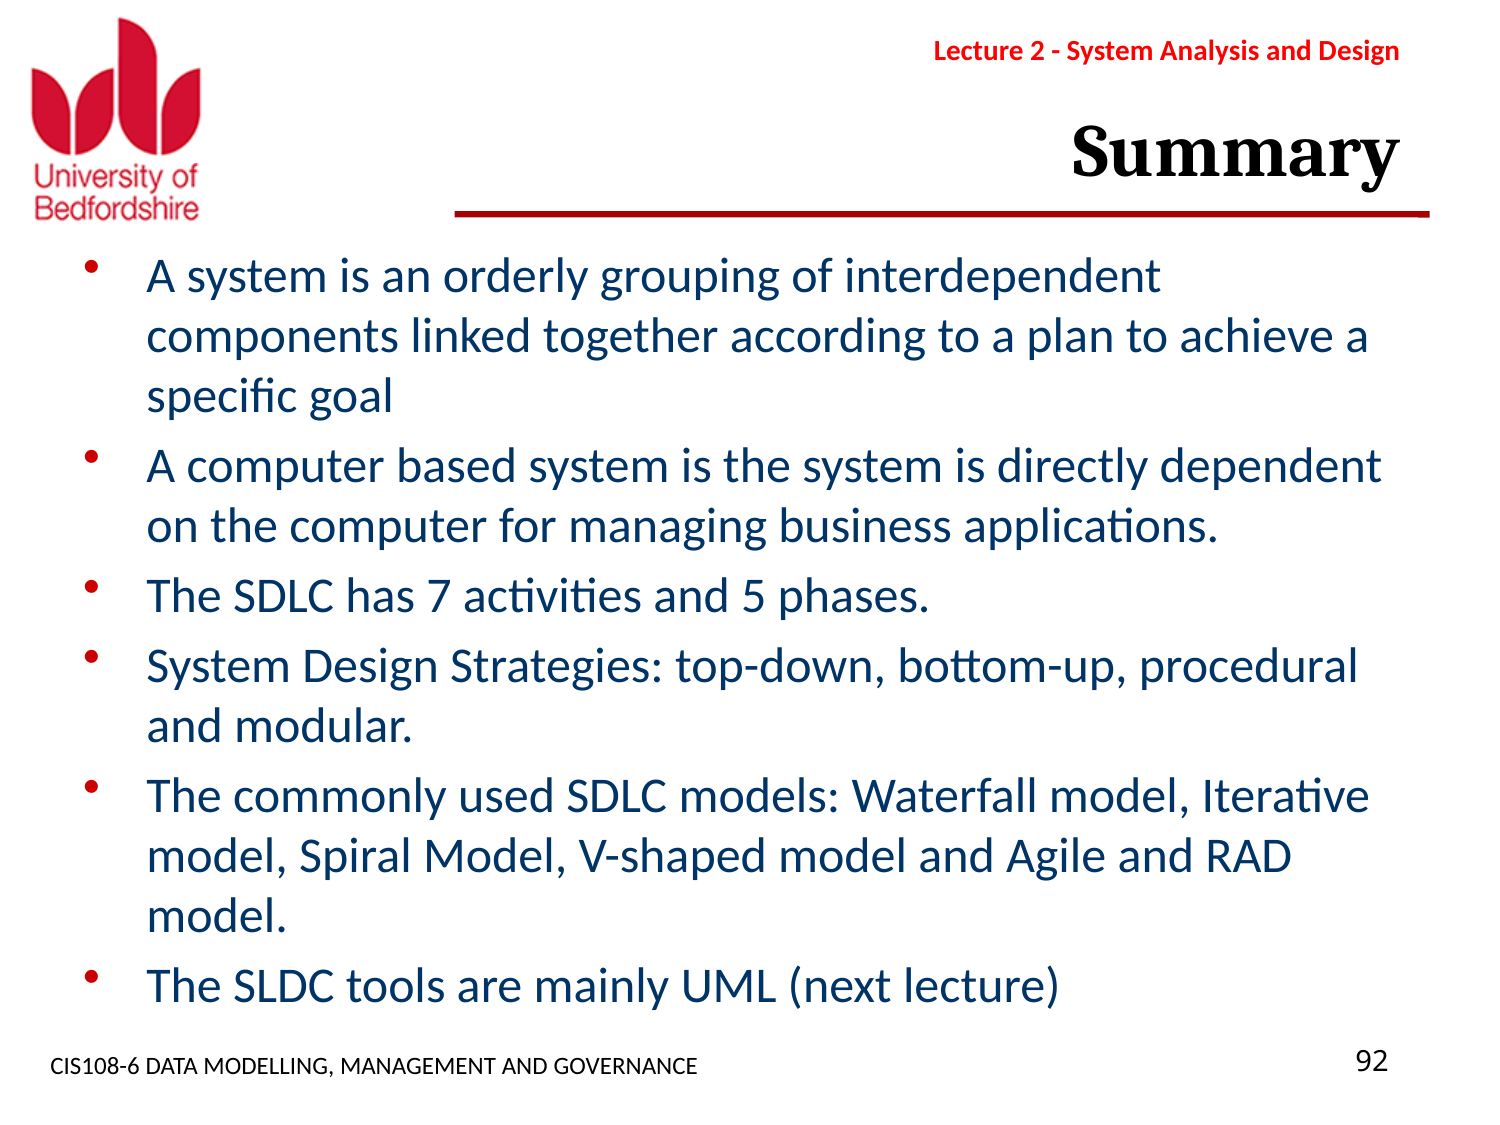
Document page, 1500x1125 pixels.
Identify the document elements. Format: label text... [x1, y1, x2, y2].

slide_number Lecture 2 - System Analysis and Design [856, 18, 1416, 79]
title Summary [265, 90, 1416, 203]
picture [0, 0, 237, 236]
list A system is an orderly grouping of interdependent components linked together according to a plan to achieve a specific goal A computer based system is the system is directly dependent on the computer for managing business applications. The SDLC has 7 activities and 5 phases. System Design Strategies: top-down, bottom-up, procedural and modular. The commonly used SDLC models: Waterfall model, Iterative model, Spiral Model, V-shaped model and Agile and RAD model. The SLDC tools are mainly UML (next lecture) [68, 234, 1416, 1035]
footer CIS108-6 DATA MODELLING, MANAGEMENT AND GOVERNANCE [35, 1035, 750, 1095]
